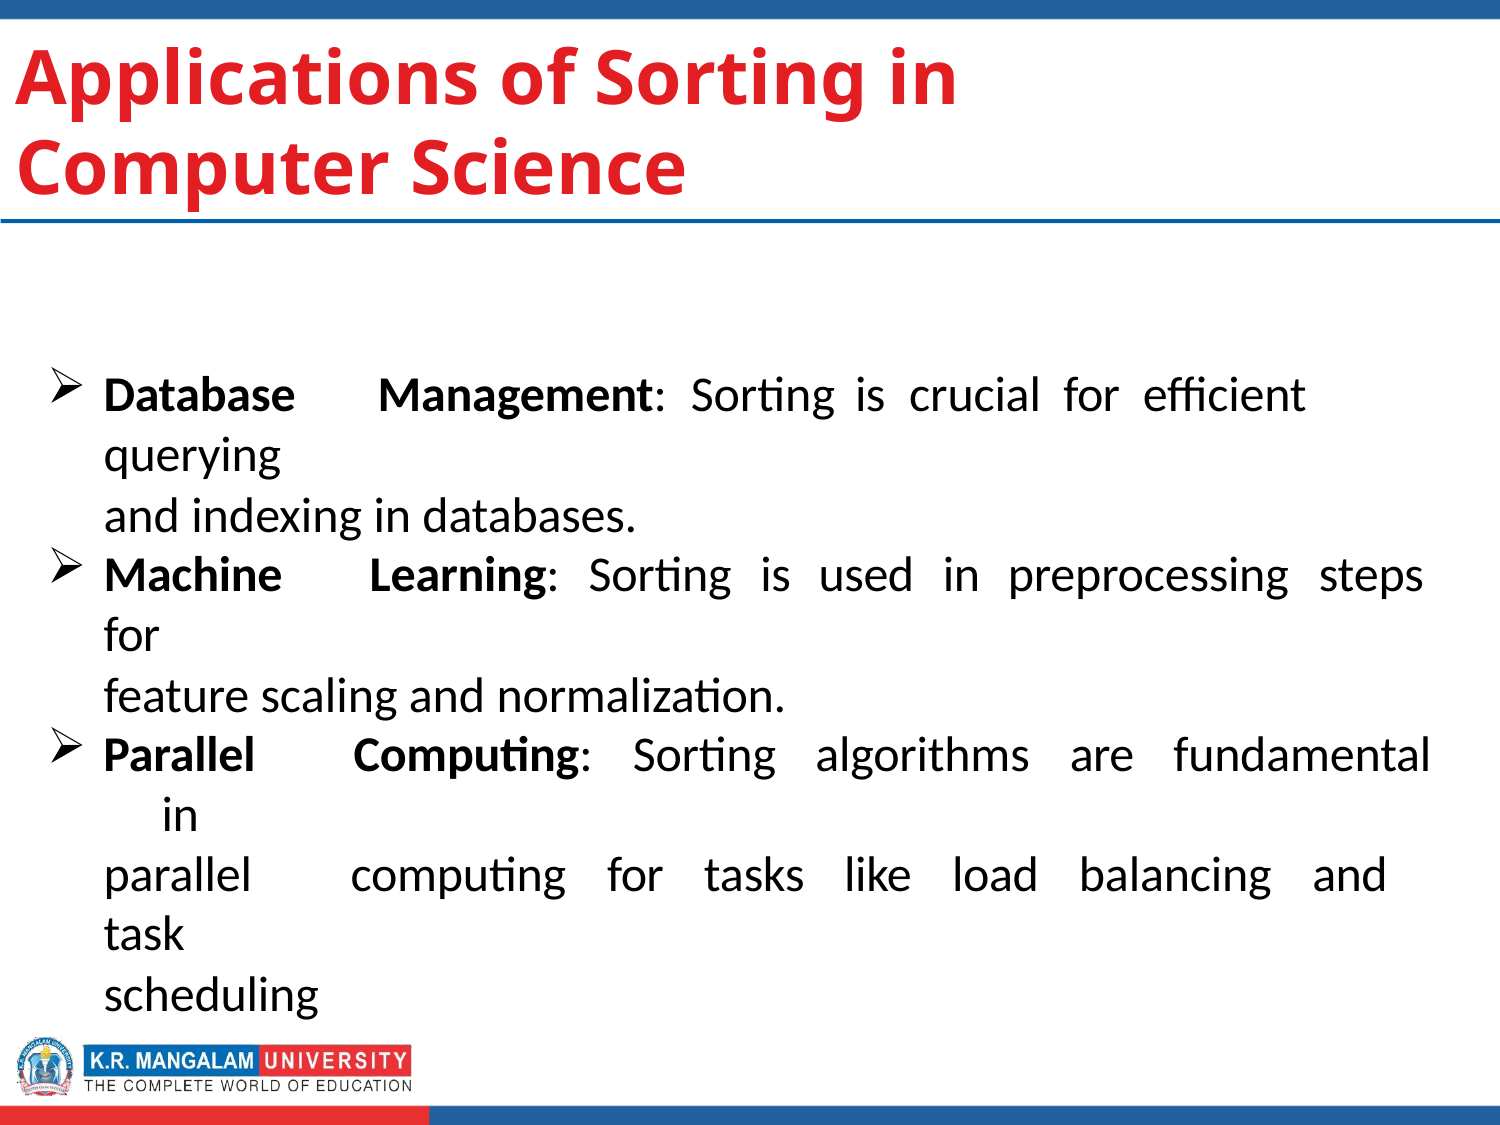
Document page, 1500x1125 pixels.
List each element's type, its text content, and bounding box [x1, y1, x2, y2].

picture [0, 224, 1500, 1125]
picture [0, 0, 1500, 219]
text_box Database Management: Sorting is crucial for efficient querying and indexing in databases. Machine Learning: Sorting is used in preprocessing steps for feature scaling and normalization. Parallel Computing: Sorting algorithms are fundamental in parallel computing for tasks like load balancing and task scheduling [45, 359, 1455, 1022]
title Applications of Sorting in Computer Science [12, 28, 1083, 218]
text_box [0, 219, 1500, 224]
